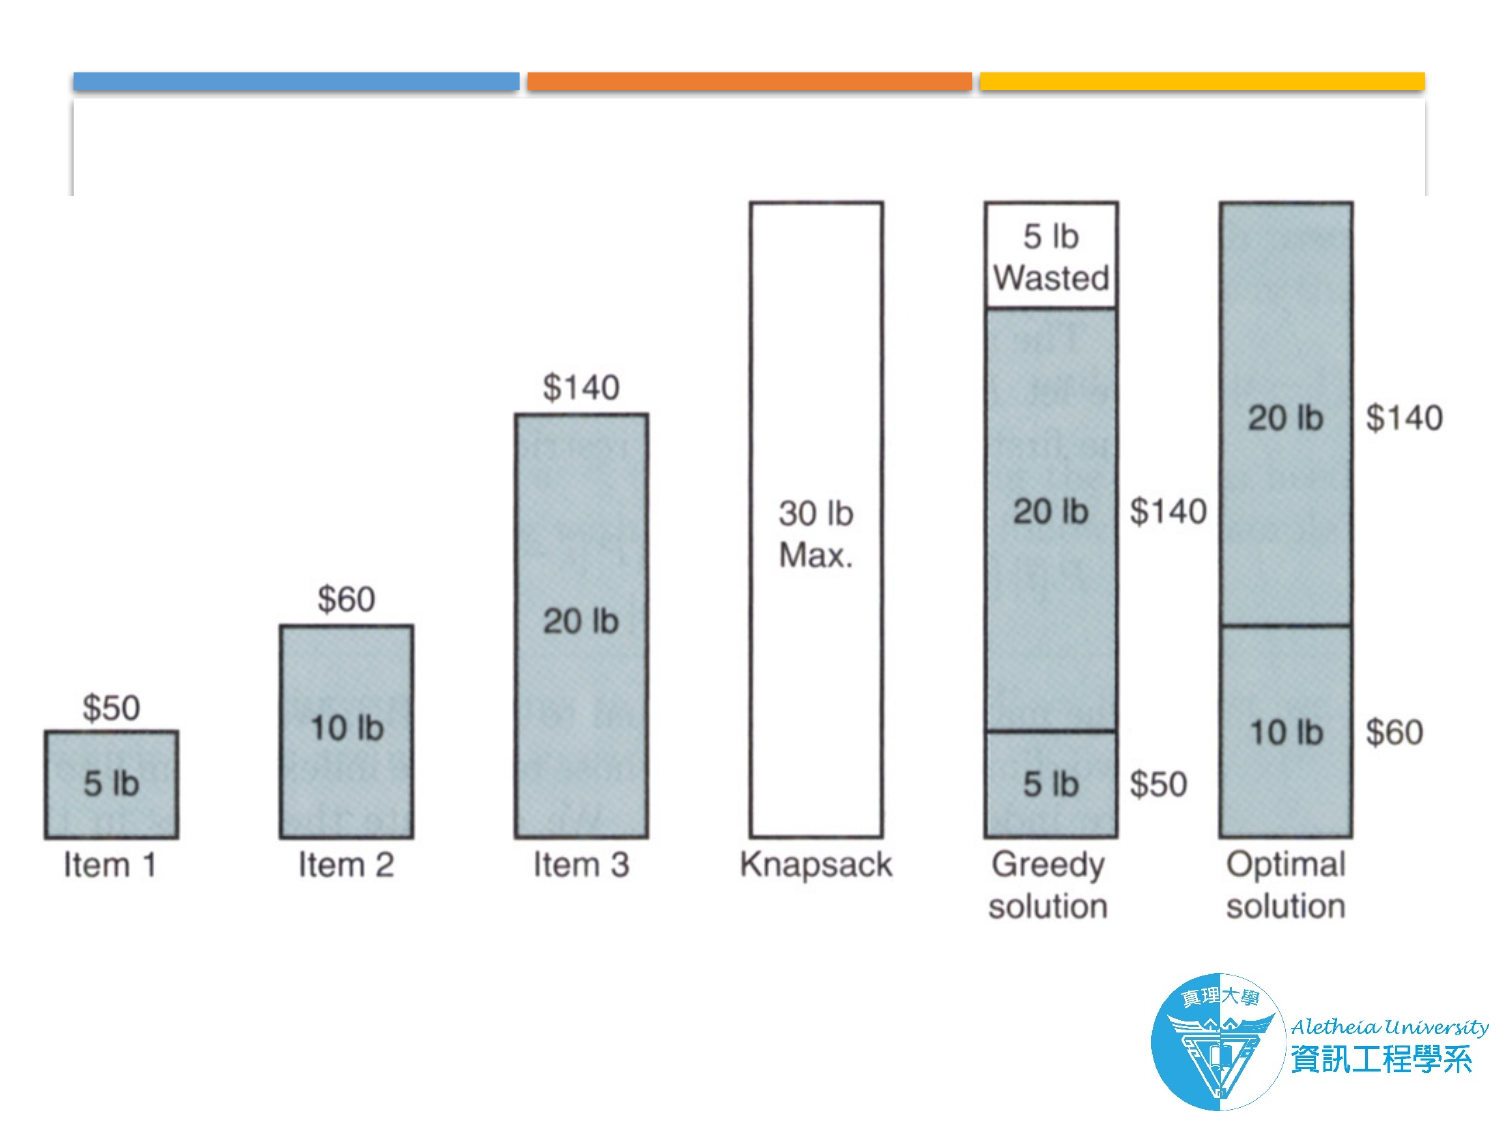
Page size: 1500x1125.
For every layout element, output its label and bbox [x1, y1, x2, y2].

picture [40, 195, 1448, 930]
picture [1151, 973, 1489, 1111]
